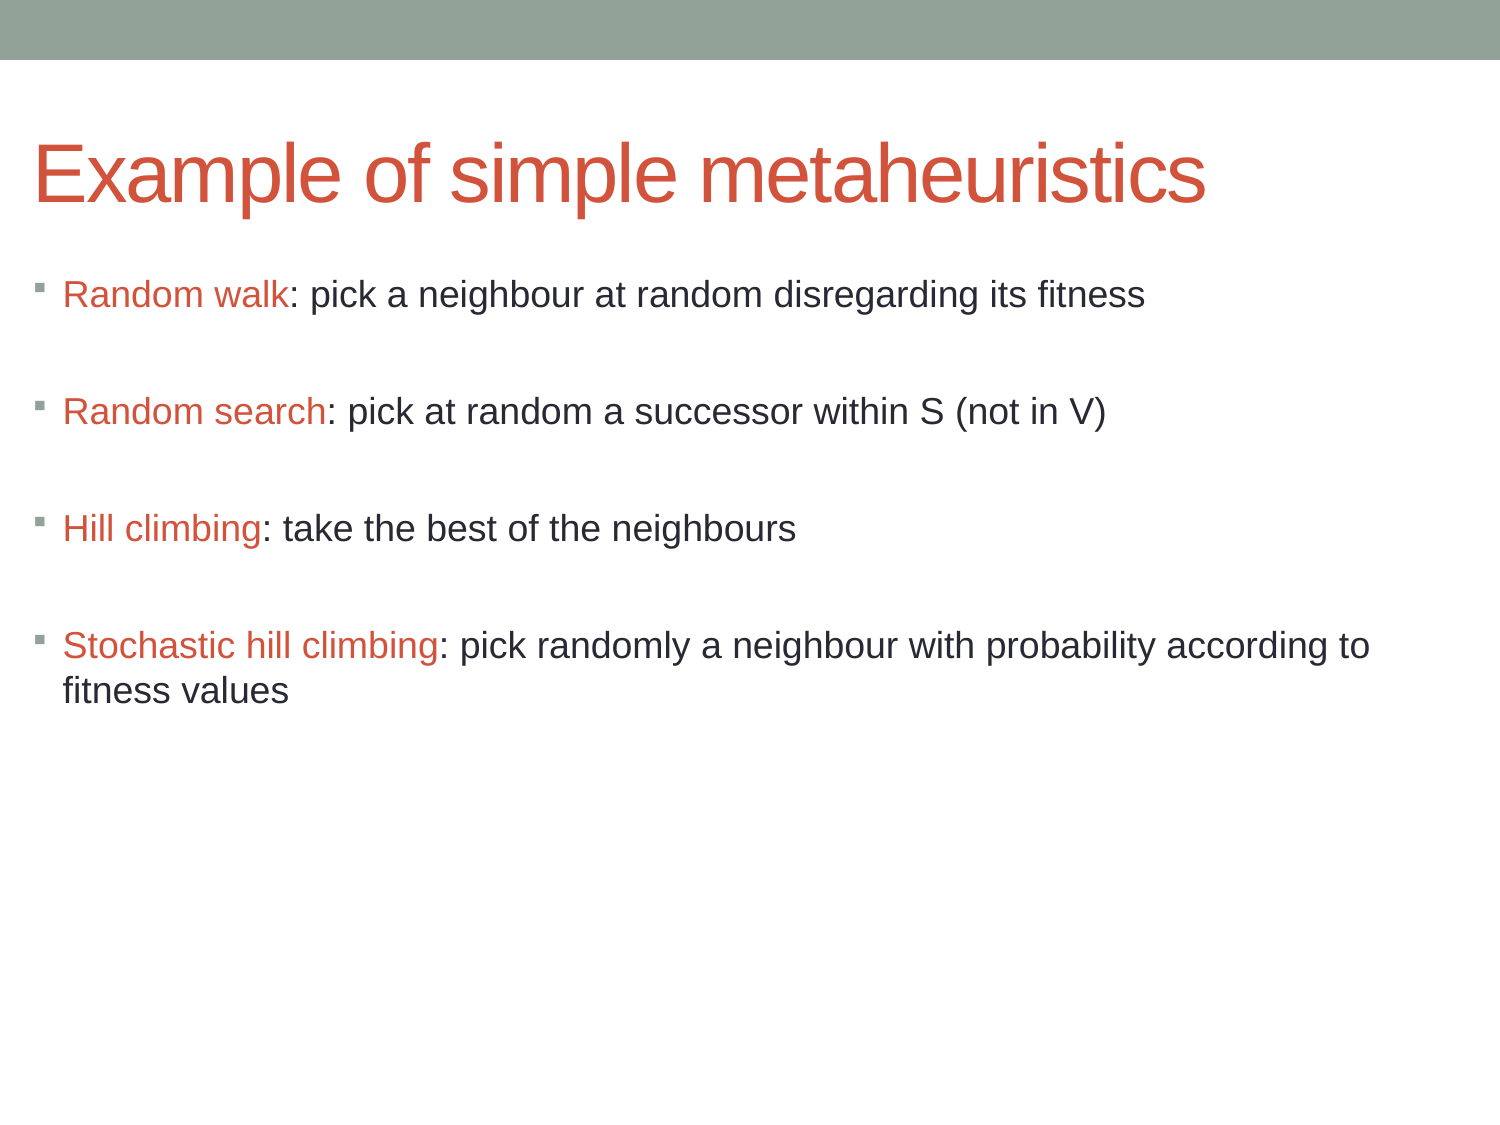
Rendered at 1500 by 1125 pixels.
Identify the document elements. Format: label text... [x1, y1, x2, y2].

list Random walk: pick a neighbour at random disregarding its fitness Random search: pick at random a successor within S (not in V) Hill climbing: take the best of the neighbours Stochastic hill climbing: pick randomly a neighbour with probability according to fitness values [17, 262, 1483, 1063]
title Example of simple metaheuristics [17, 87, 1483, 250]
